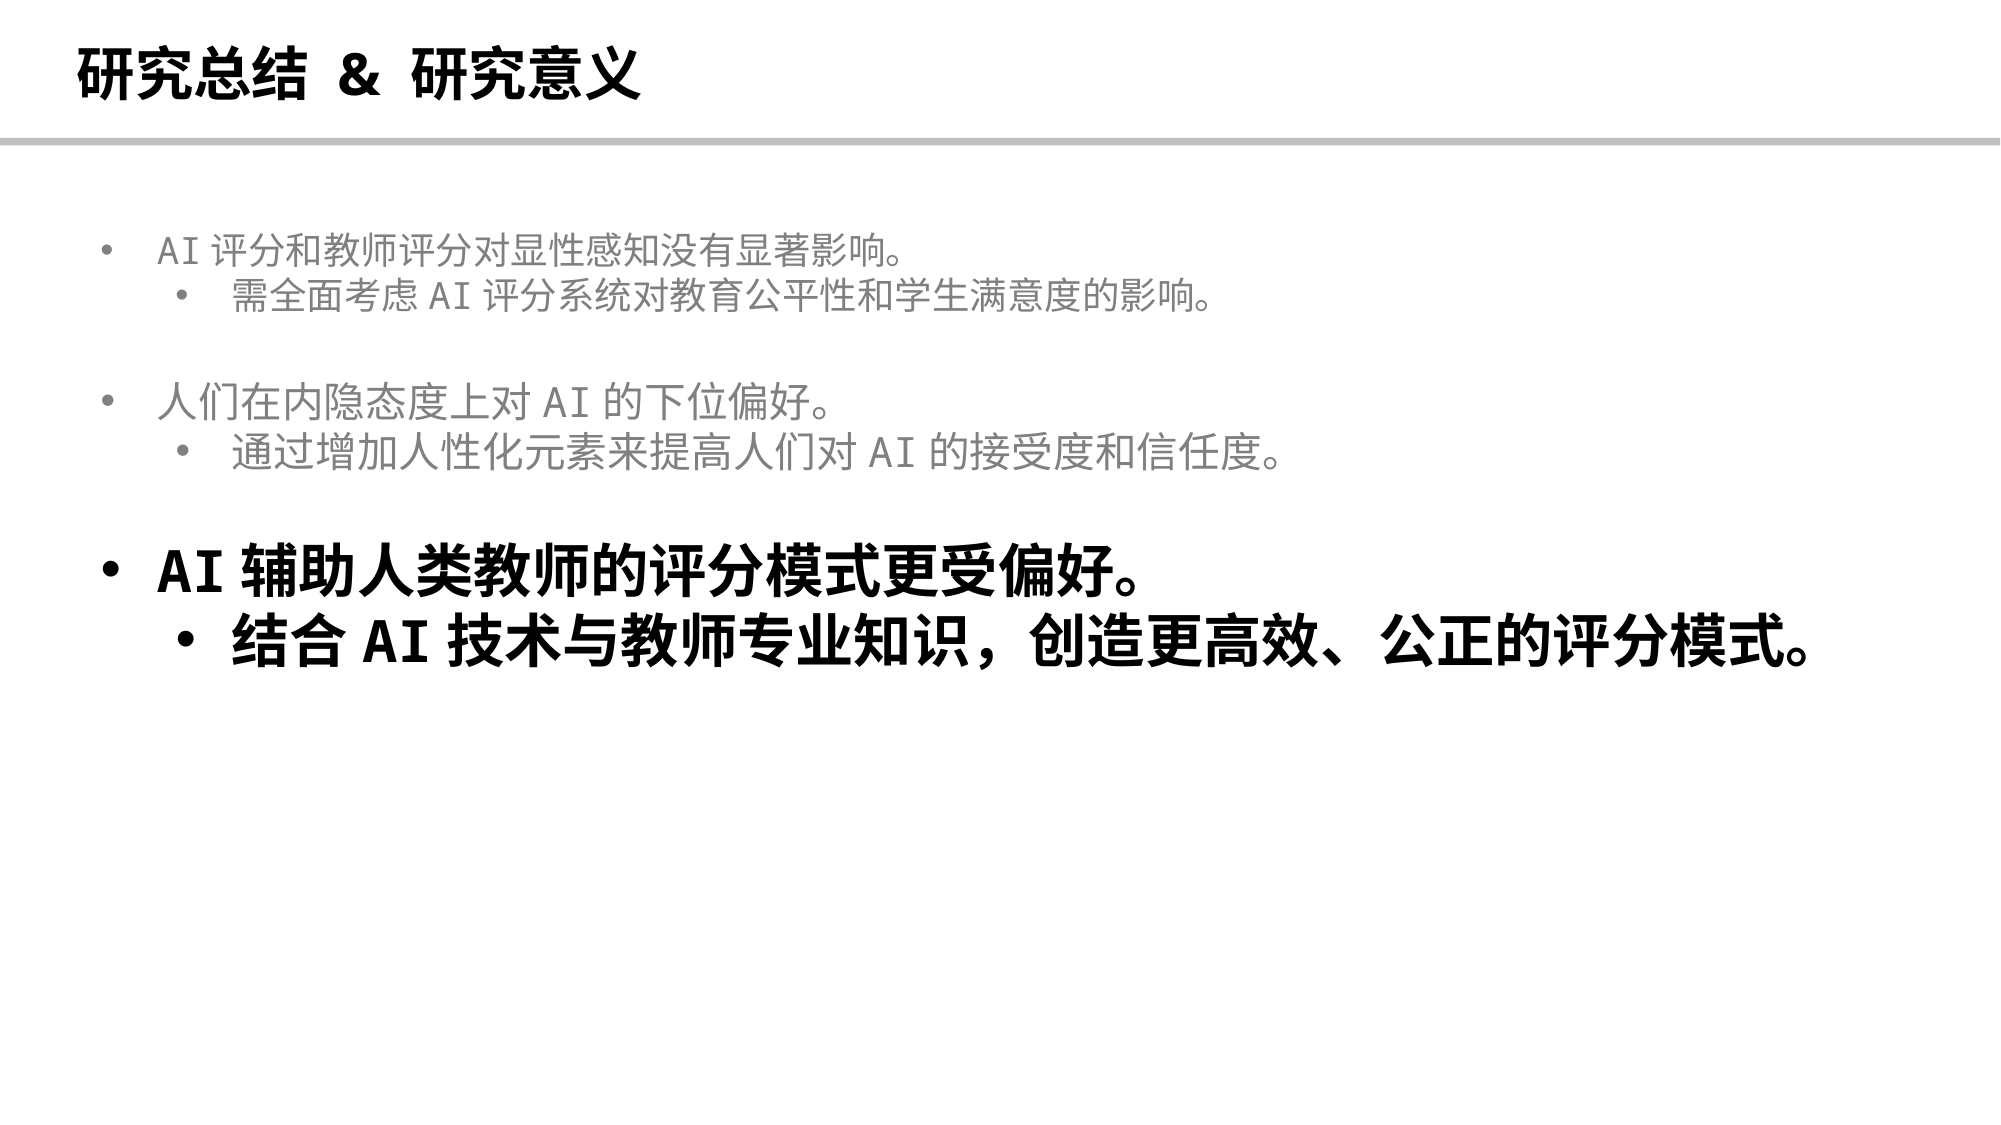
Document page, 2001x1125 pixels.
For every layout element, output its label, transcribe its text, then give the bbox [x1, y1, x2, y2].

text_box 人们在内隐态度上对AI的下位偏好。 通过增加人性化元素来提高人们对AI的接受度和信任度。 [85, 368, 1905, 483]
text_box AI辅助人类教师的评分模式更受偏好。 结合AI技术与教师专业知识，创造更高效、公正的评分模式。 [85, 526, 1905, 682]
text_box AI评分和教师评分对显性感知没有显著影响。 需全面考虑AI评分系统对教育公平性和学生满意度的影响。 [85, 220, 1908, 325]
title 研究总结 & 研究意义 [61, 50, 1605, 102]
